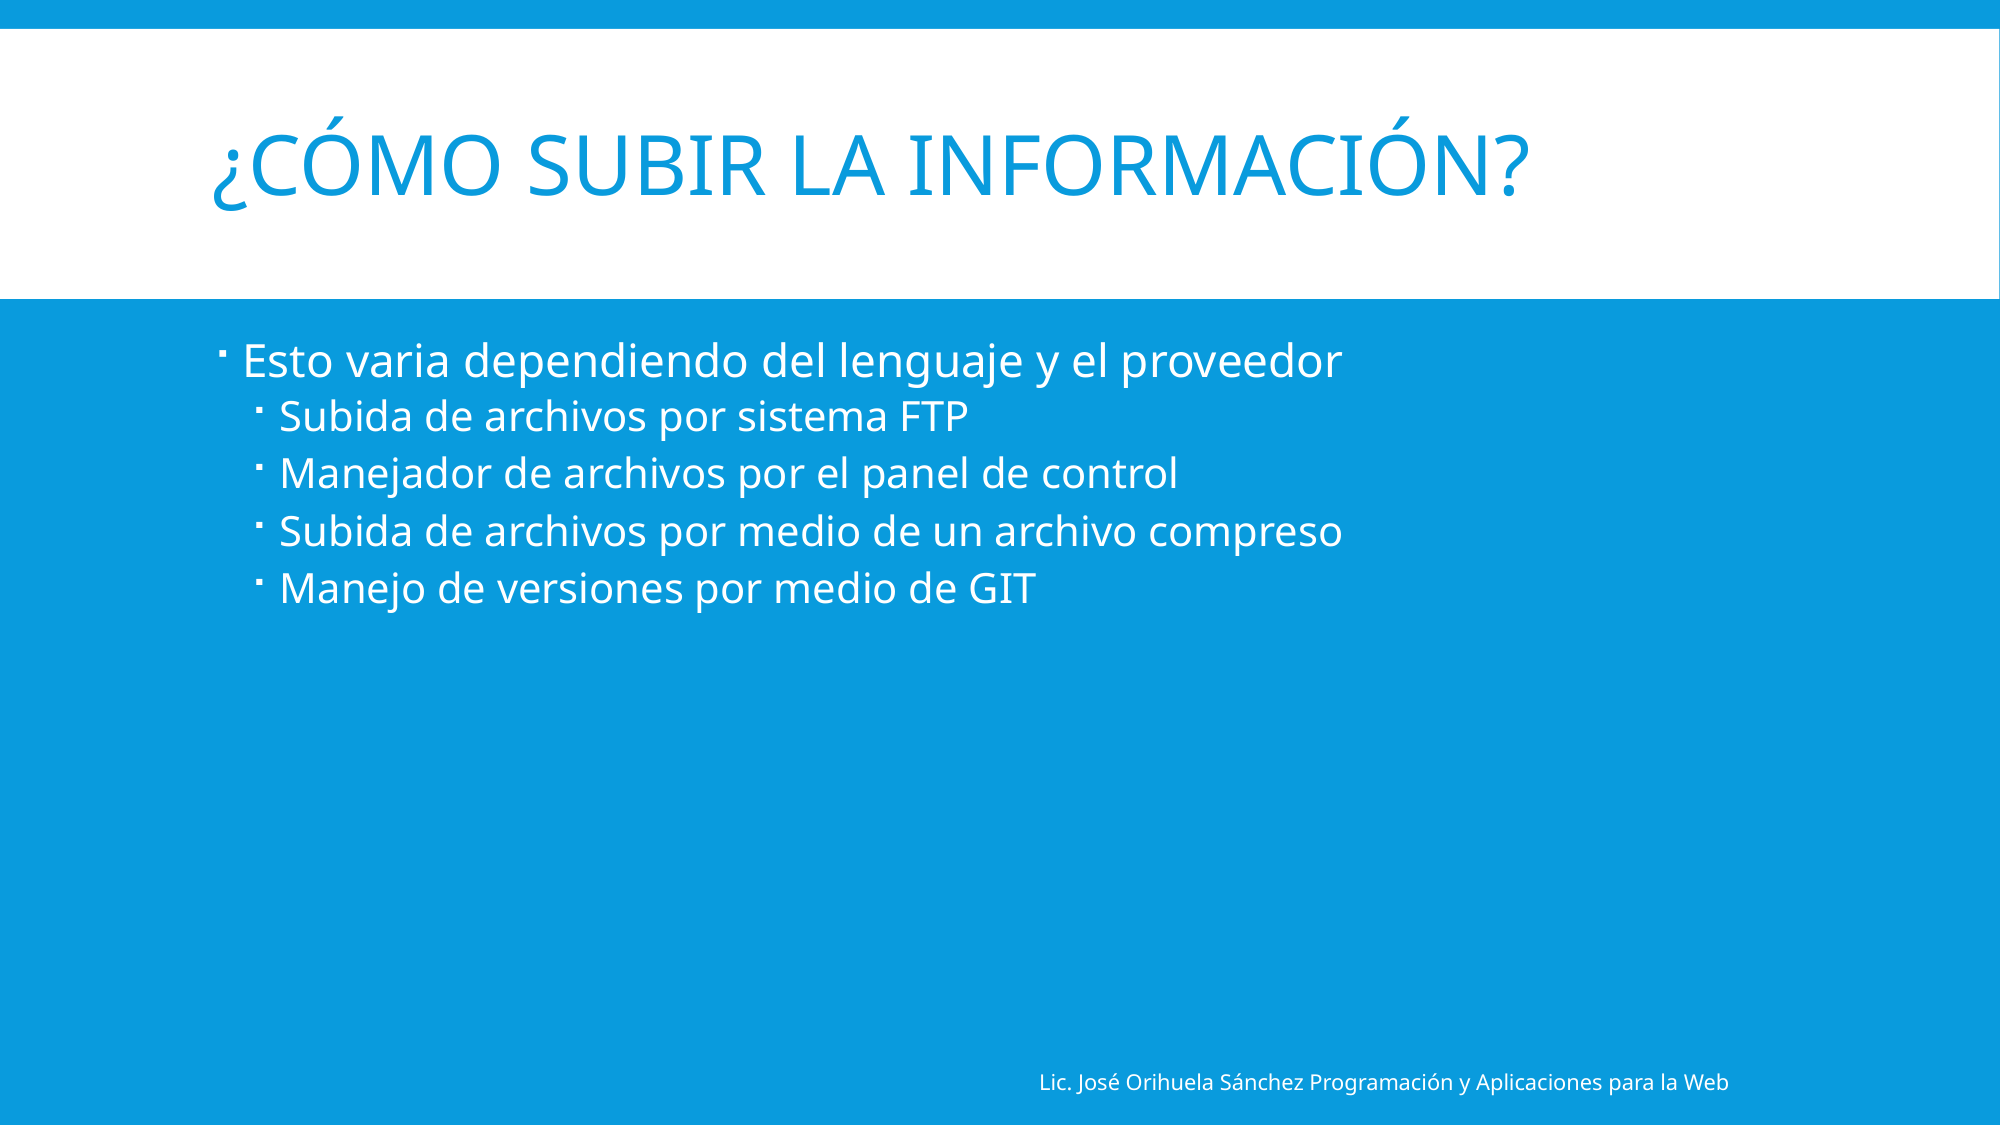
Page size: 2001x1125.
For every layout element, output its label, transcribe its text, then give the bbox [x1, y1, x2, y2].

footer Lic. José Orihuela Sánchez Programación y Aplicaciones para la Web [918, 1053, 1746, 1114]
title ¿Cómo subir la información? [197, 46, 1803, 295]
list Esto varia dependiendo del lenguaje y el proveedor Subida de archivos por sistema FTP Manejador de archivos por el panel de control Subida de archivos por medio de un archivo compreso Manejo de versiones por medio de GIT [197, 329, 1803, 1020]
